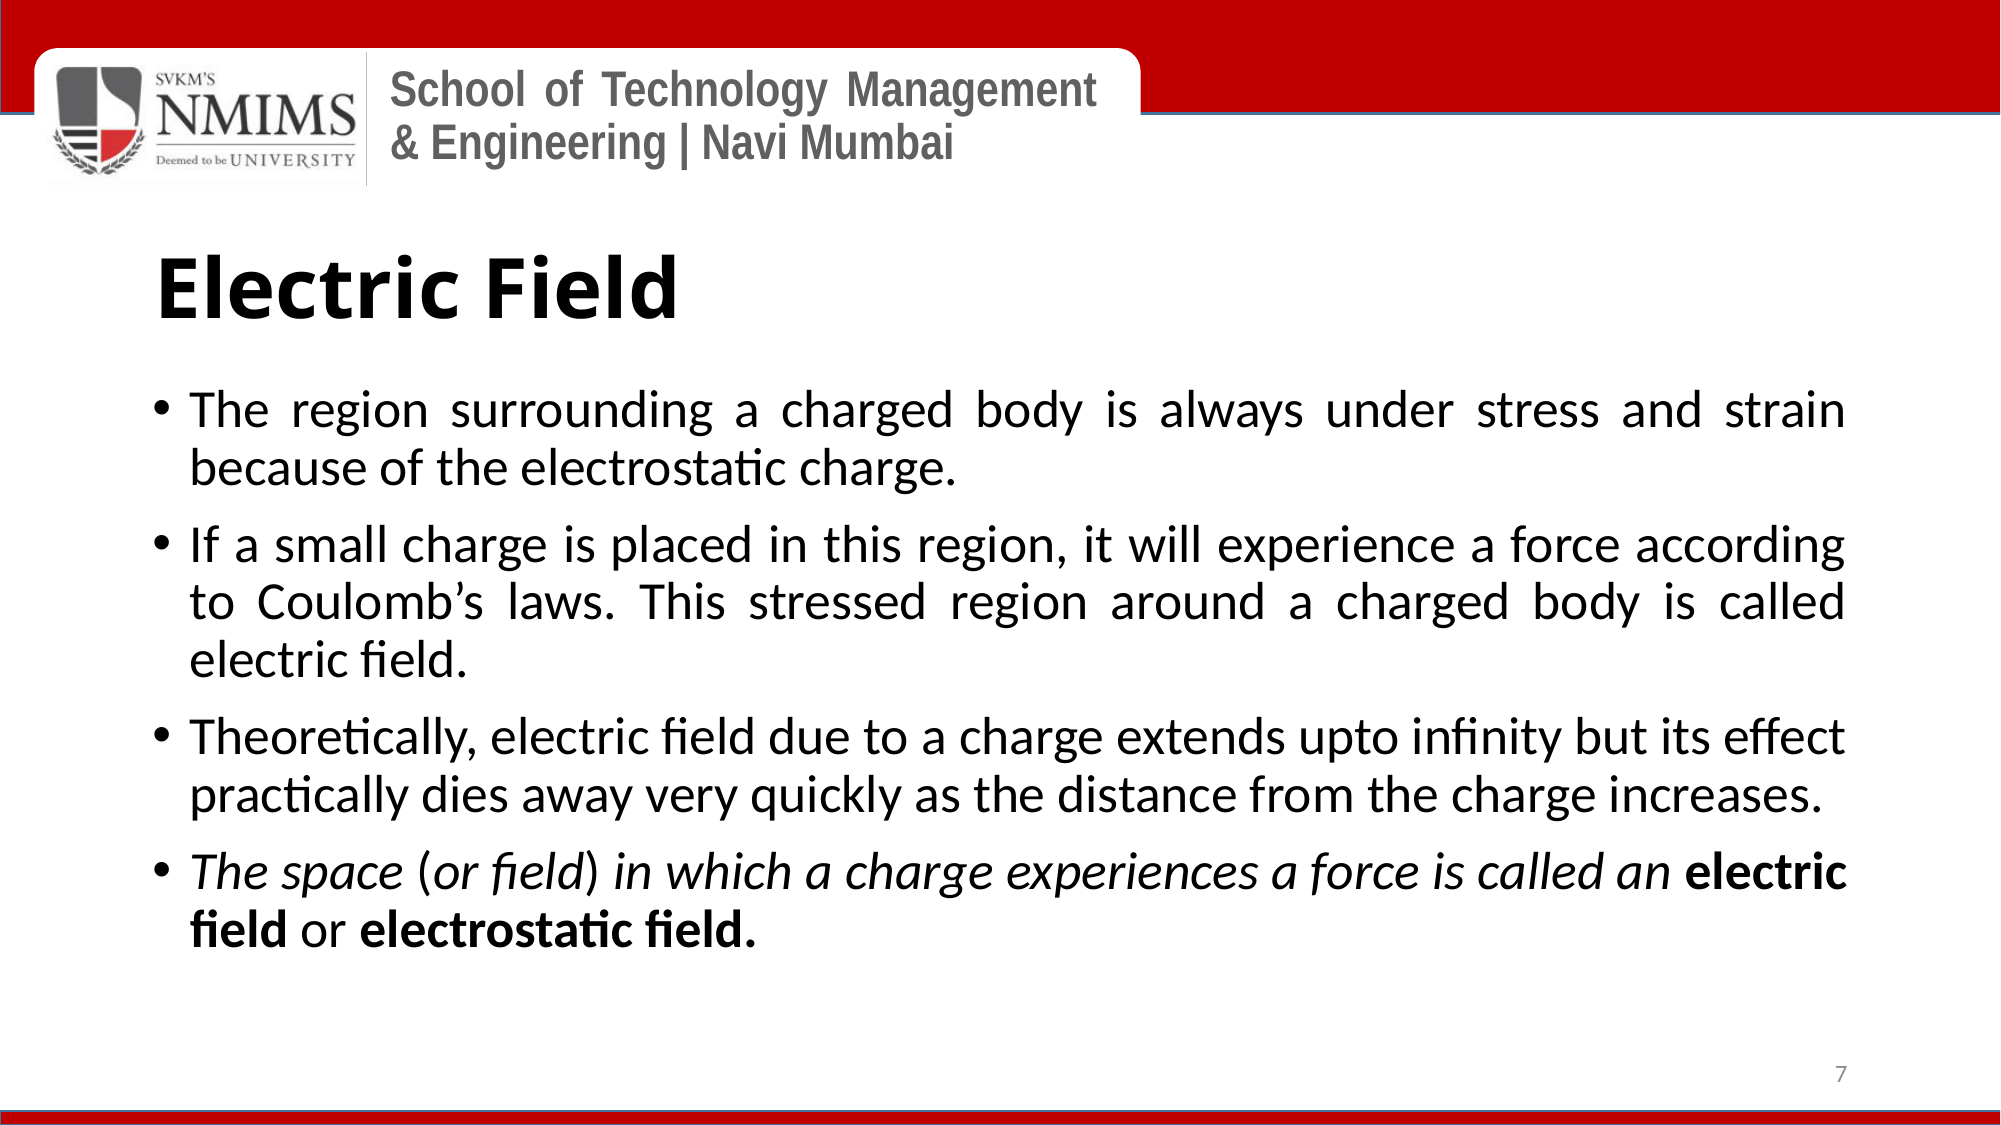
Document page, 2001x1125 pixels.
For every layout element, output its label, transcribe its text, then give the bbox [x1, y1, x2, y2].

title Electric Field [139, 220, 1865, 364]
slide_number 7 [1412, 1042, 1863, 1103]
picture [46, 56, 366, 186]
list The region surrounding a charged body is always under stress and strain because of the electrostatic charge. If a small charge is placed in this region, it will experience a force according to Coulomb’s laws. This stressed region around a charged body is called electric field. Theoretically, electric field due to a charge extends upto infinity but its effect practically dies away very quickly as the distance from the charge increases. The space (or field) in which a charge experiences a force is called an electric field or electrostatic field. [137, 373, 1863, 1014]
